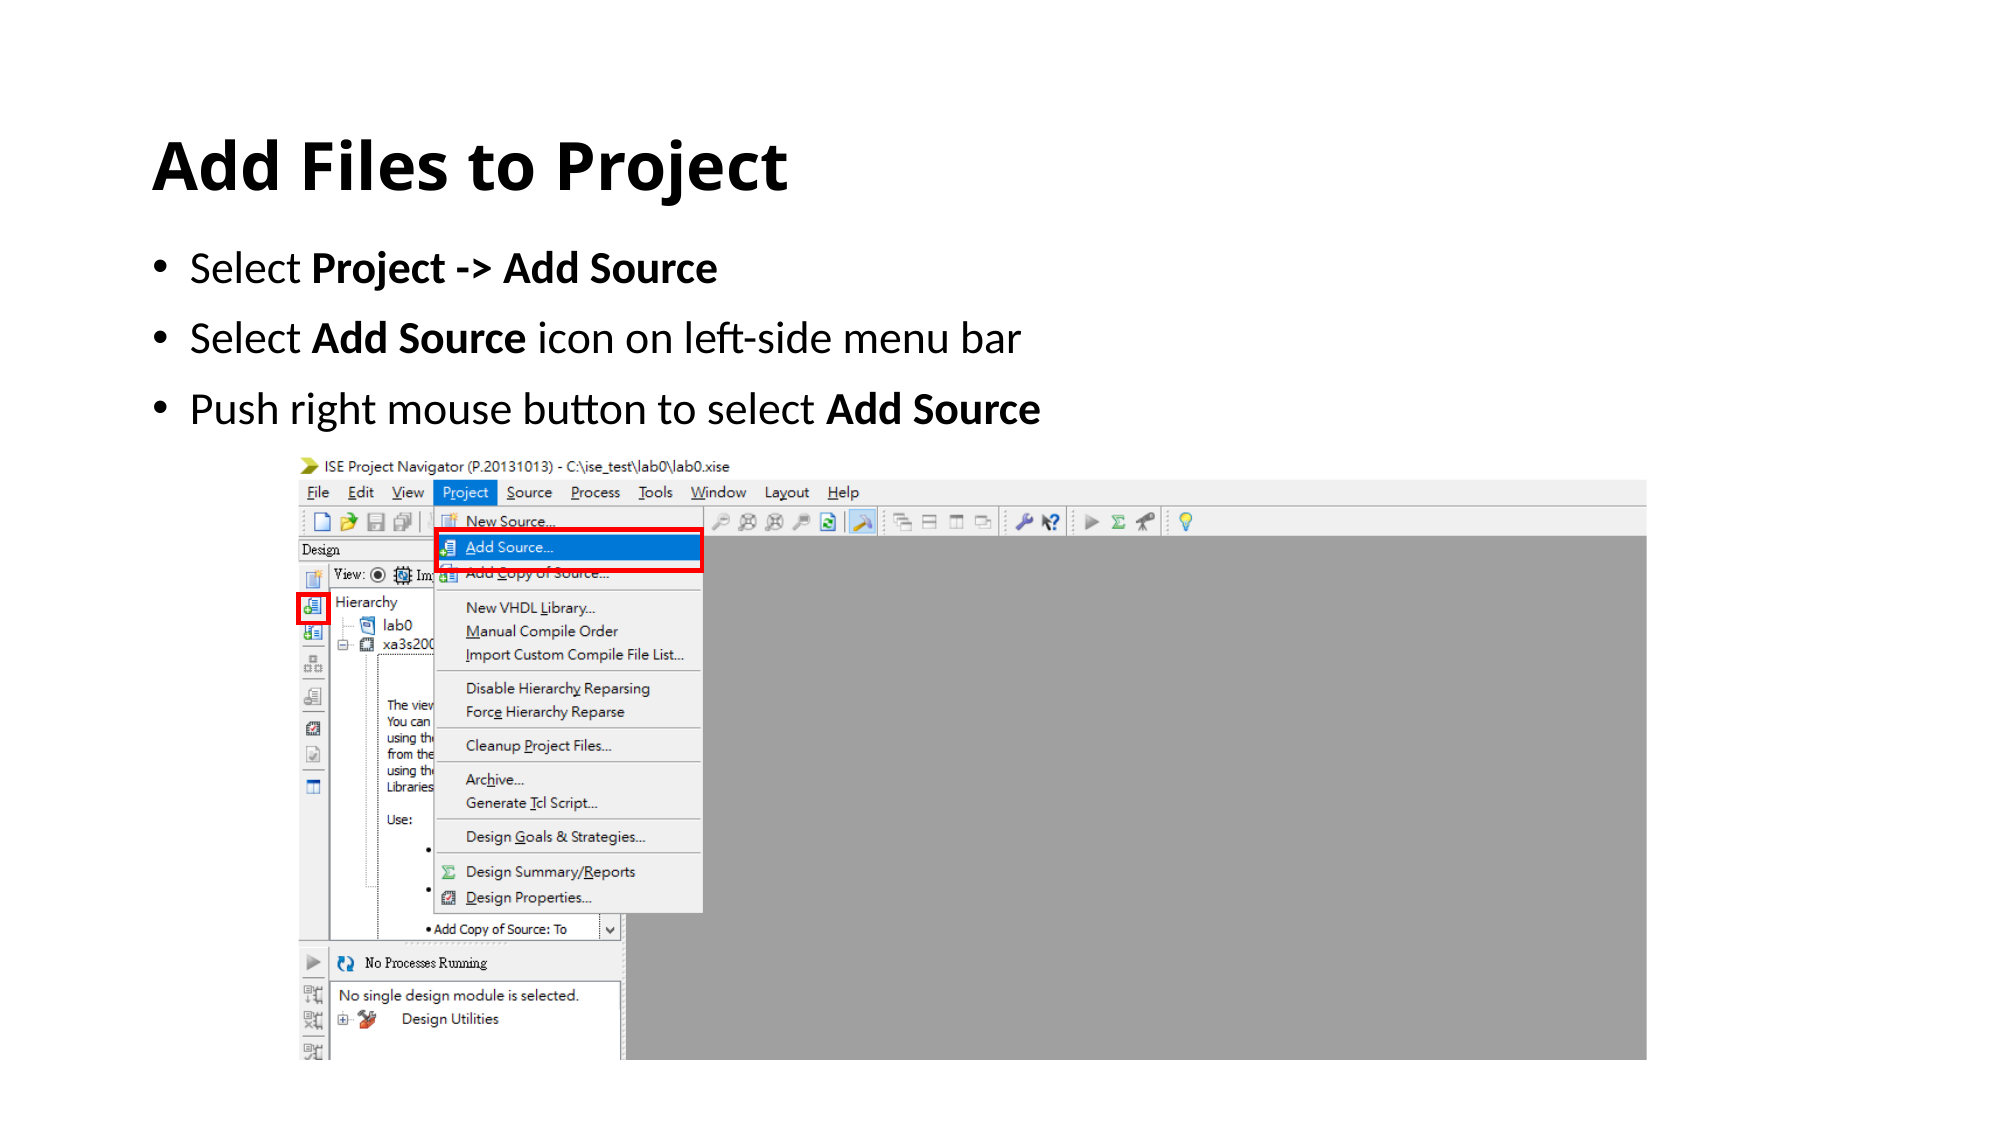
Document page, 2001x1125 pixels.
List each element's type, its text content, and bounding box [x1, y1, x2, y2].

title Add Files to Project [137, 59, 1863, 278]
list Select Project -> Add Source Select Add Source icon on left-side menu bar Push right mouse button to select Add Source [137, 236, 1121, 1014]
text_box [298, 453, 1647, 1060]
